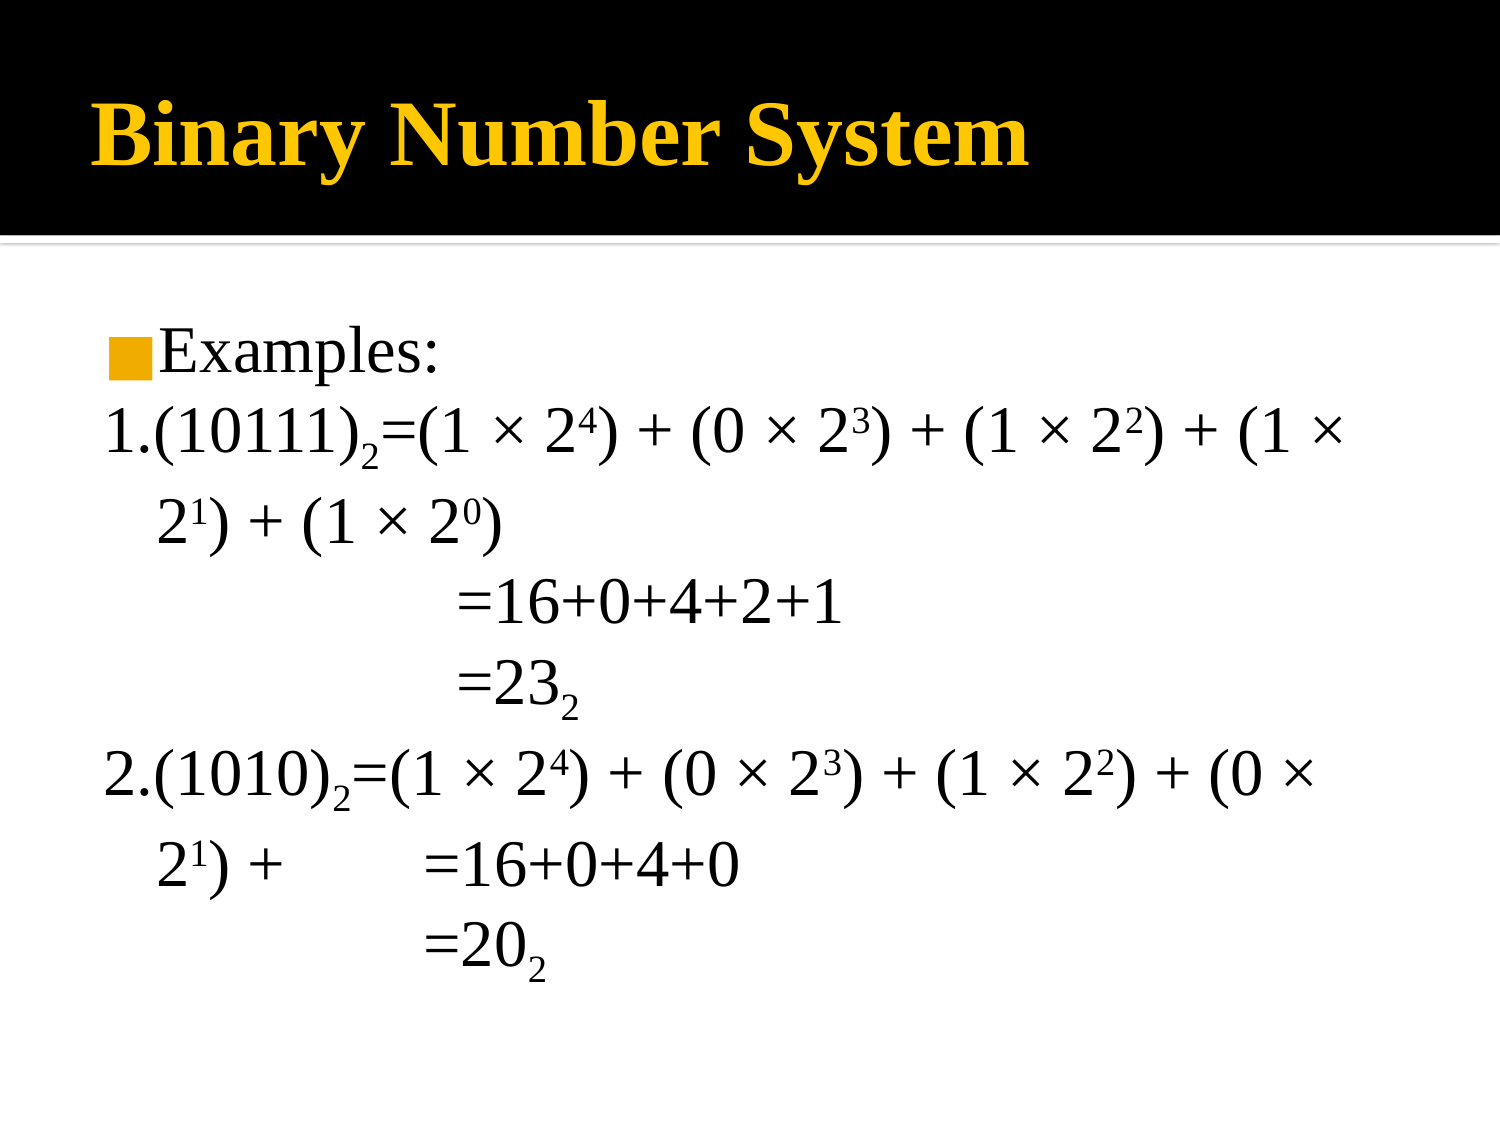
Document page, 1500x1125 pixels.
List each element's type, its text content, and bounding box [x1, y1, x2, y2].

title Binary Number System [75, 25, 1425, 231]
list Examples: 1.(10111)2=(1 × 24) + (0 × 23) + (1 × 22) + (1 × 21) + (1 × 20) =16+0+4+2+1 =232 2.(1010)2=(1 × 24) + (0 × 23) + (1 × 22) + (0 × 21) + =16+0+4+0 =202 [75, 291, 1425, 1050]
